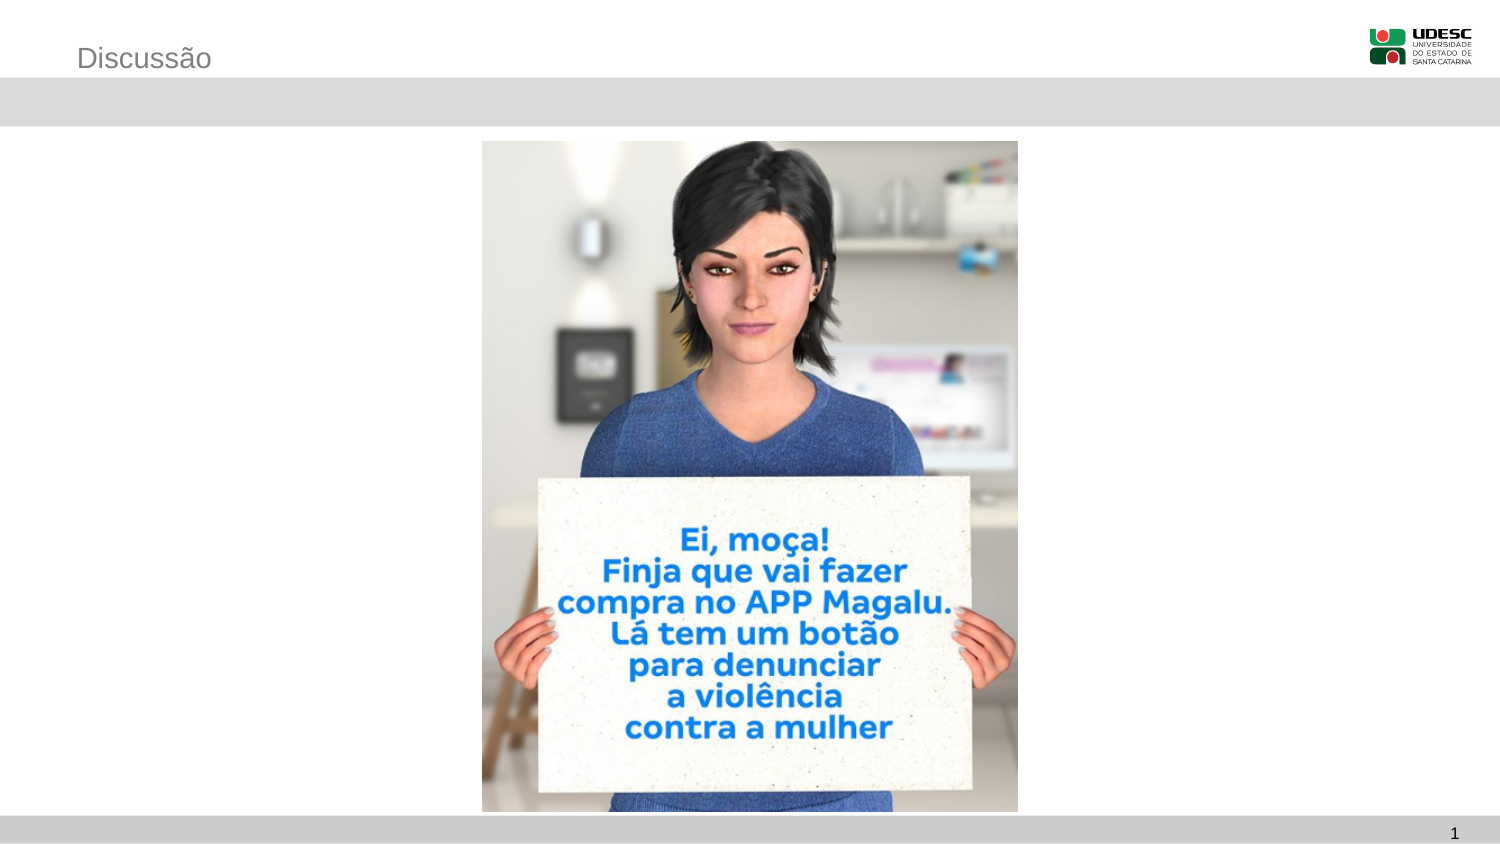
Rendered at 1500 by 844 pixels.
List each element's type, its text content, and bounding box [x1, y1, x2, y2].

title Discussão [76, 0, 1365, 77]
picture [1365, 24, 1477, 70]
picture [482, 141, 1018, 812]
slide_number 0 [1396, 815, 1460, 844]
